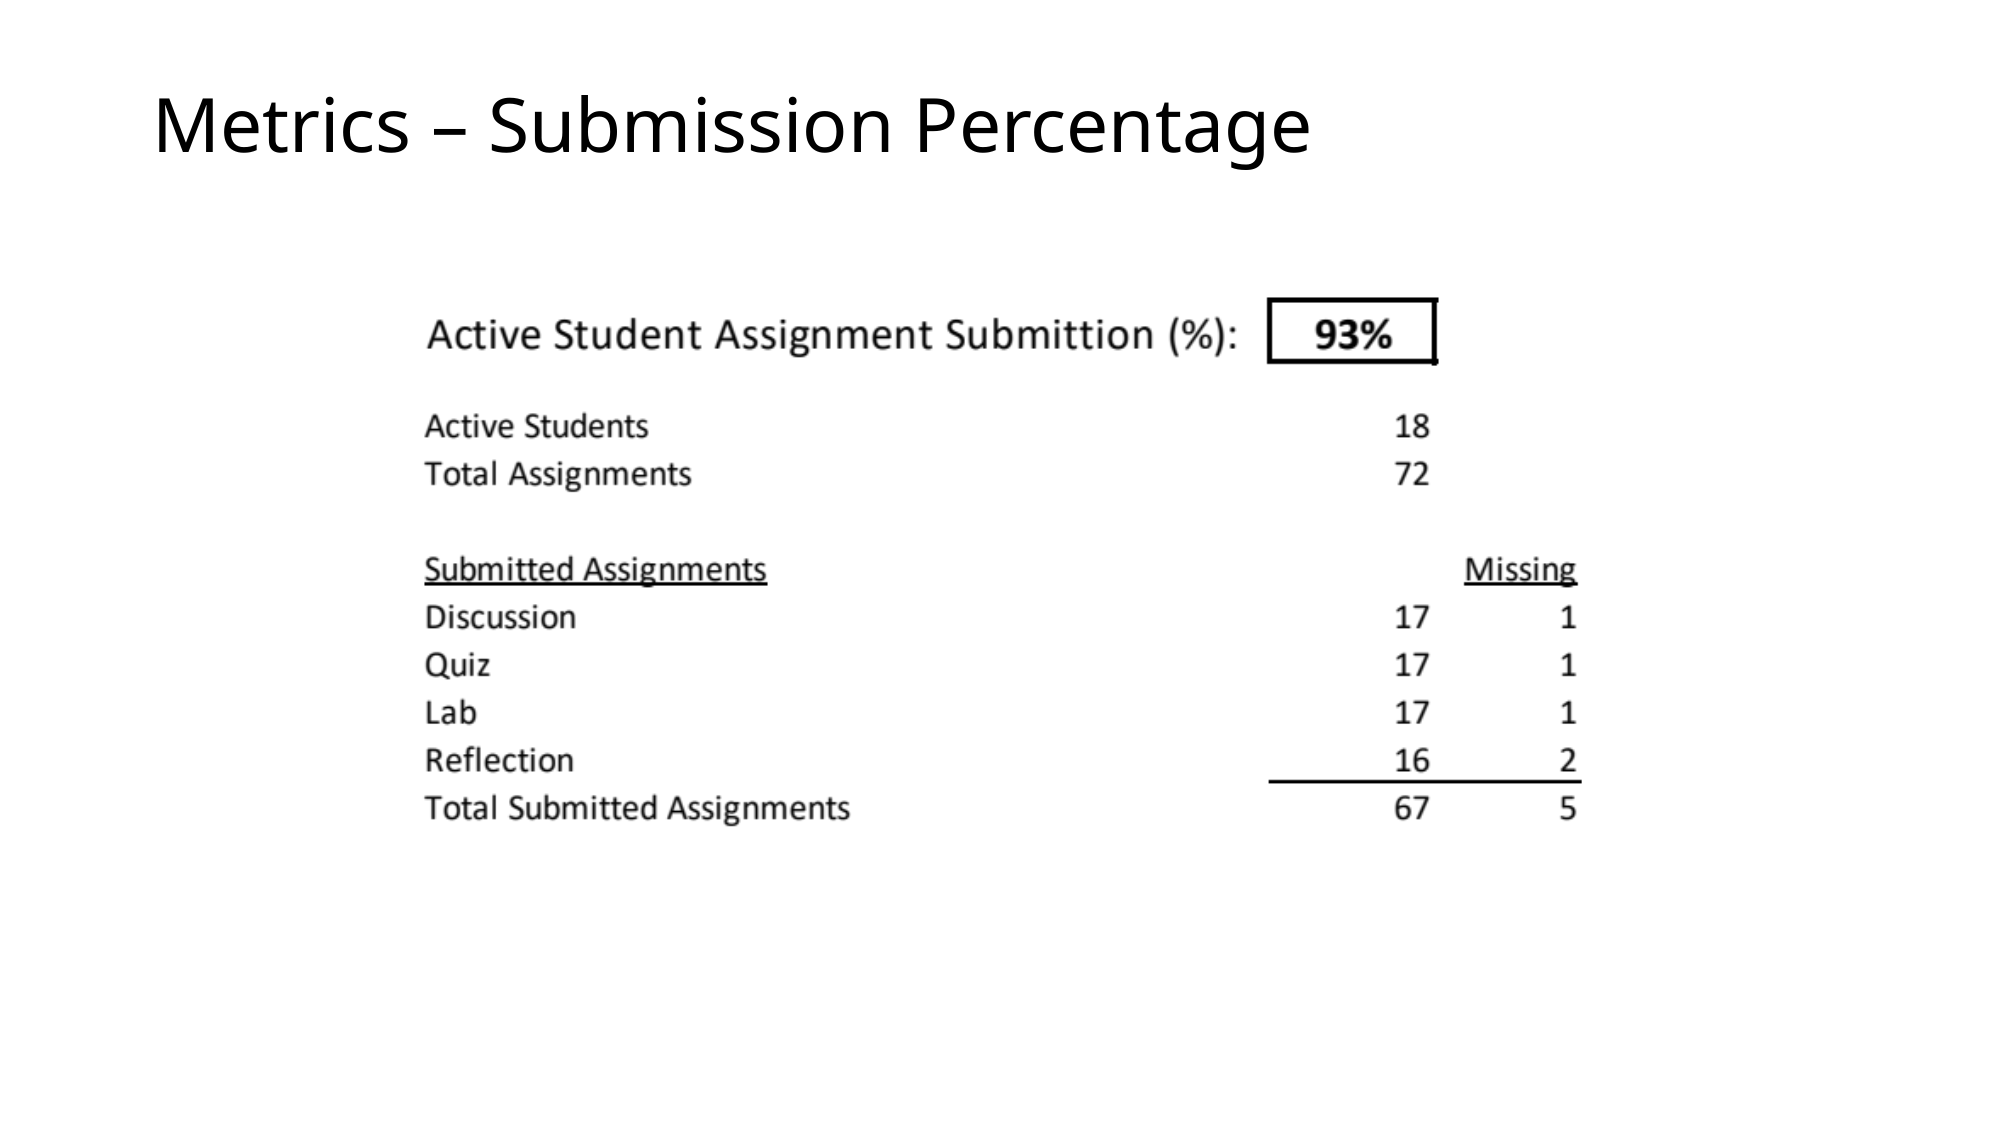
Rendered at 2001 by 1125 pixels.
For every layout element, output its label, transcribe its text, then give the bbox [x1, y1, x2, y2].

title Metrics – Submission Percentage [137, 59, 1863, 198]
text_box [418, 262, 1582, 911]
